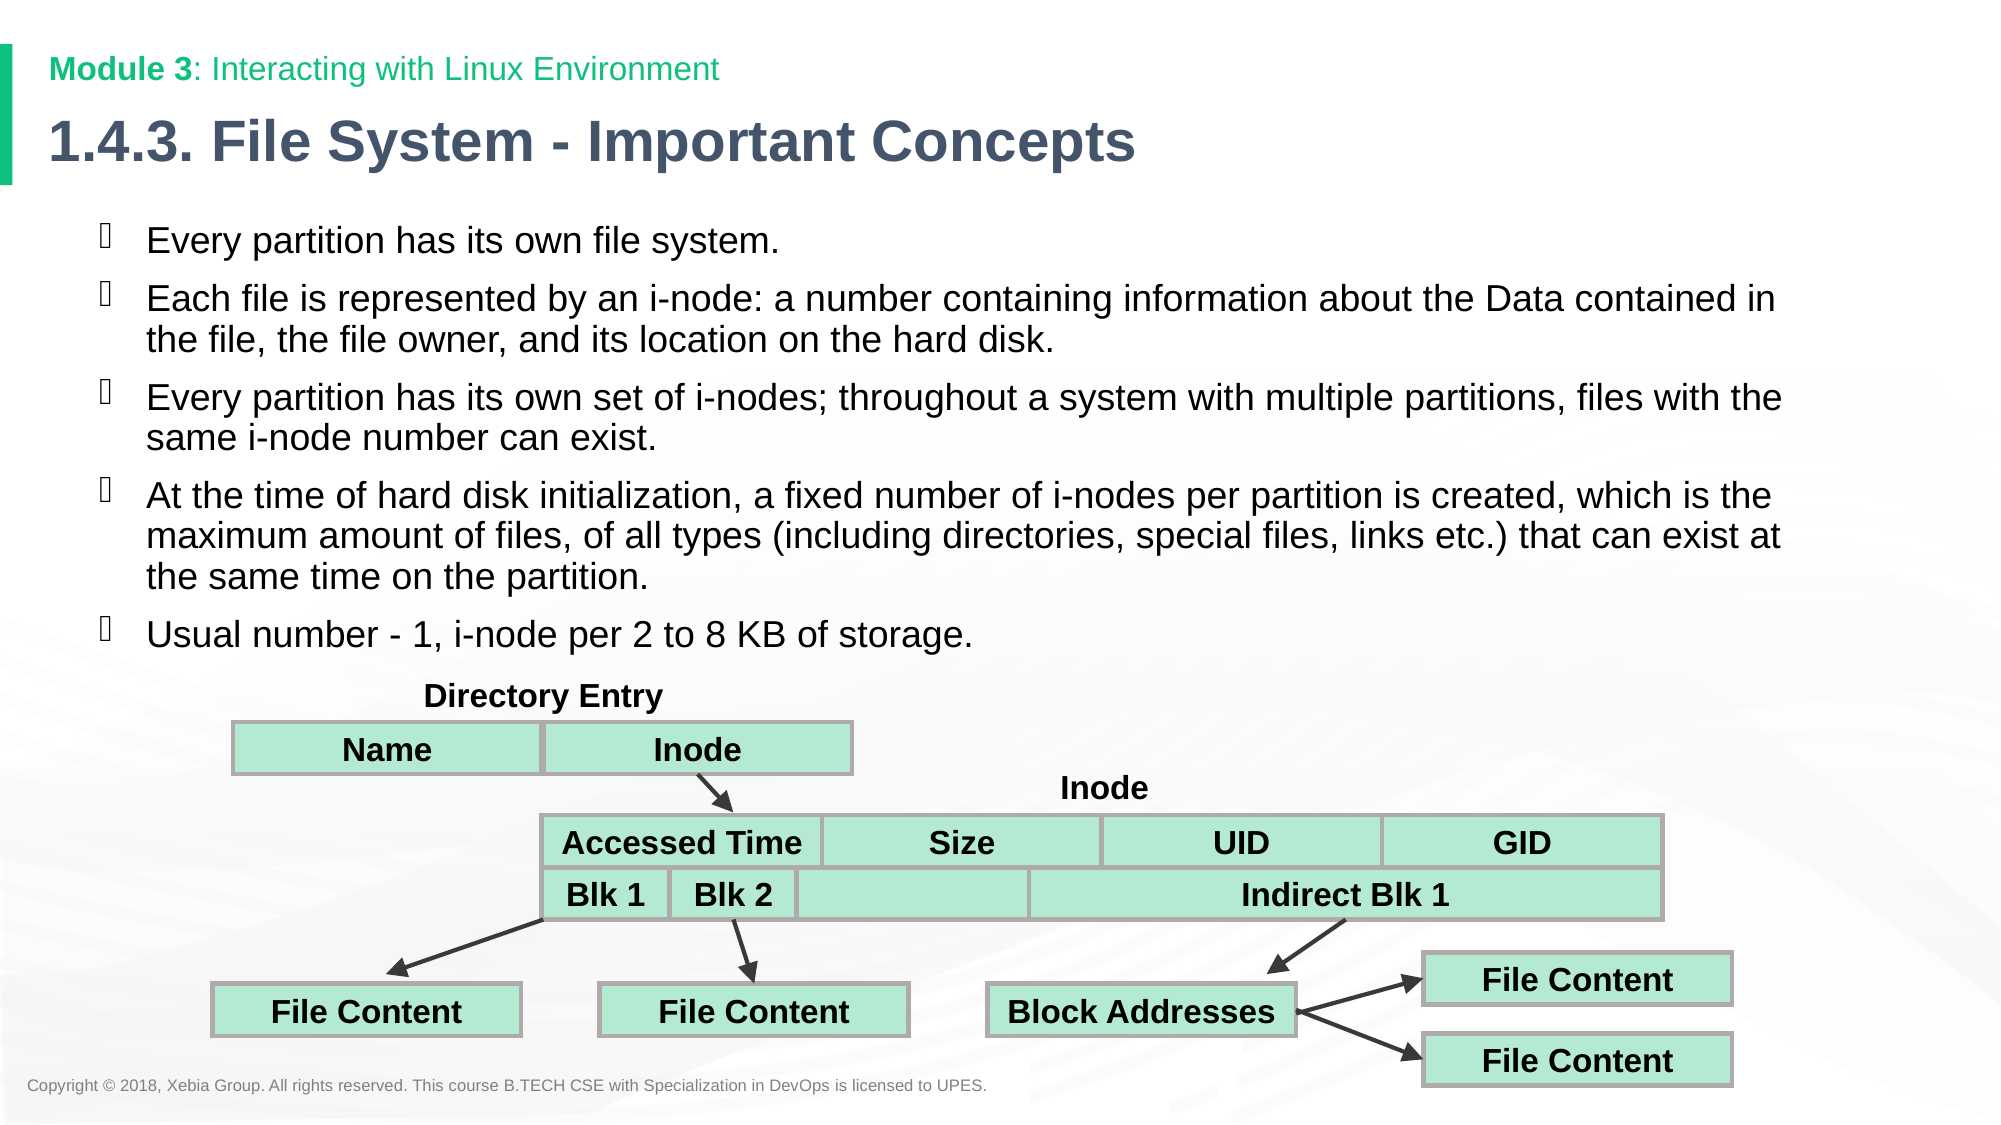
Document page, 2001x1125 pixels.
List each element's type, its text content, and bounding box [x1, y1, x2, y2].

list Every partition has its own file system. Each file is represented by an i-node: a number containing information about the Data contained in the file, the file owner, and its location on the hard disk. Every partition has its own set of i-nodes; throughout a system with multiple partitions, files with the same i-node number can exist. At the time of hard disk initialization, a fixed number of i-nodes per partition is created, which is the maximum amount of files, of all types (including directories, special files, links etc.) that can exist at the same time on the partition. Usual number - 1, i-node per 2 to 8 KB of storage. [84, 214, 1850, 1009]
title 1.4.3. File System - Important Concepts [34, 103, 1760, 185]
list Module 3: Interacting with Linux Environment [34, 44, 1760, 94]
picture [0, 0, 2000, 1125]
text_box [212, 662, 1733, 1086]
